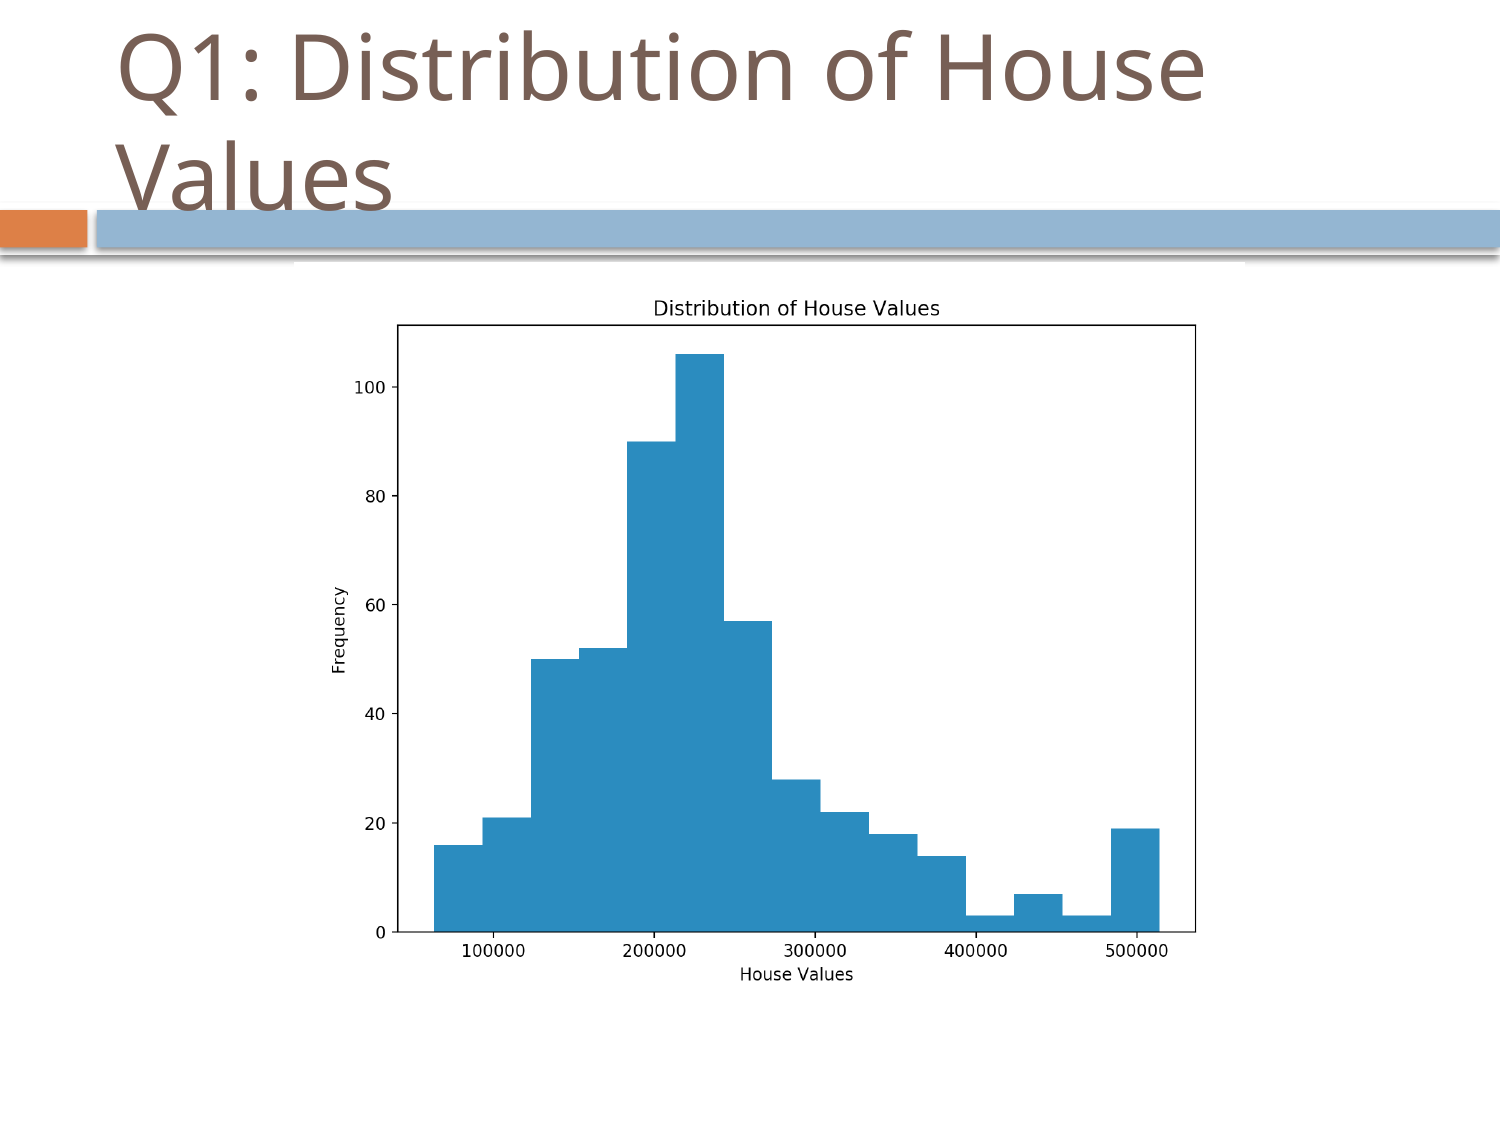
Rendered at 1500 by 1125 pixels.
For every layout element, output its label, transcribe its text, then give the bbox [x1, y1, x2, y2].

title Q1: Distribution of House Values [100, 37, 1438, 200]
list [100, 262, 1439, 1001]
